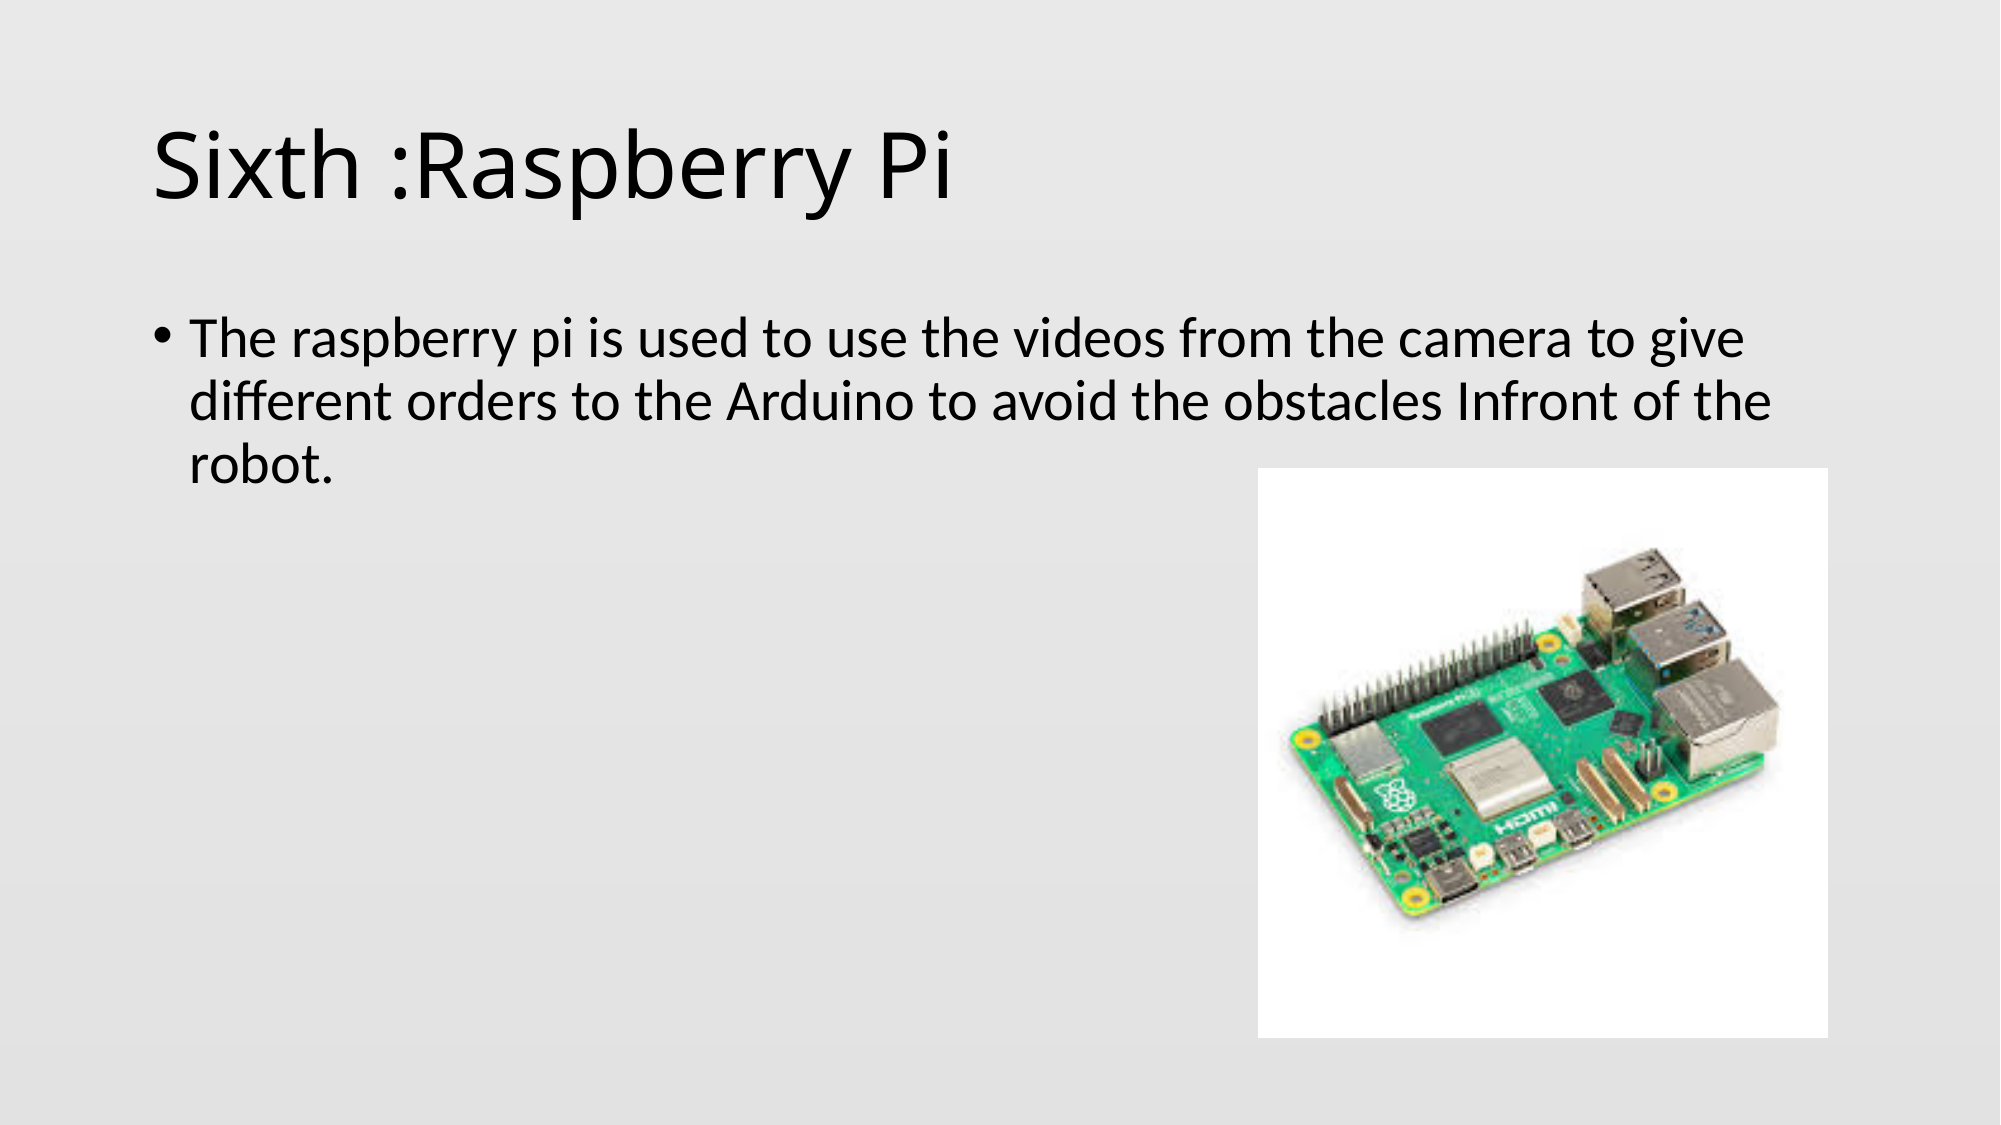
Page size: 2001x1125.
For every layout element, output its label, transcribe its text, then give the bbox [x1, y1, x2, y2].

picture [1258, 468, 1828, 1038]
title Sixth :Raspberry Pi [137, 59, 1863, 278]
list The raspberry pi is used to use the videos from the camera to give different orders to the Arduino to avoid the obstacles Infront of the robot. [137, 299, 1863, 1014]
